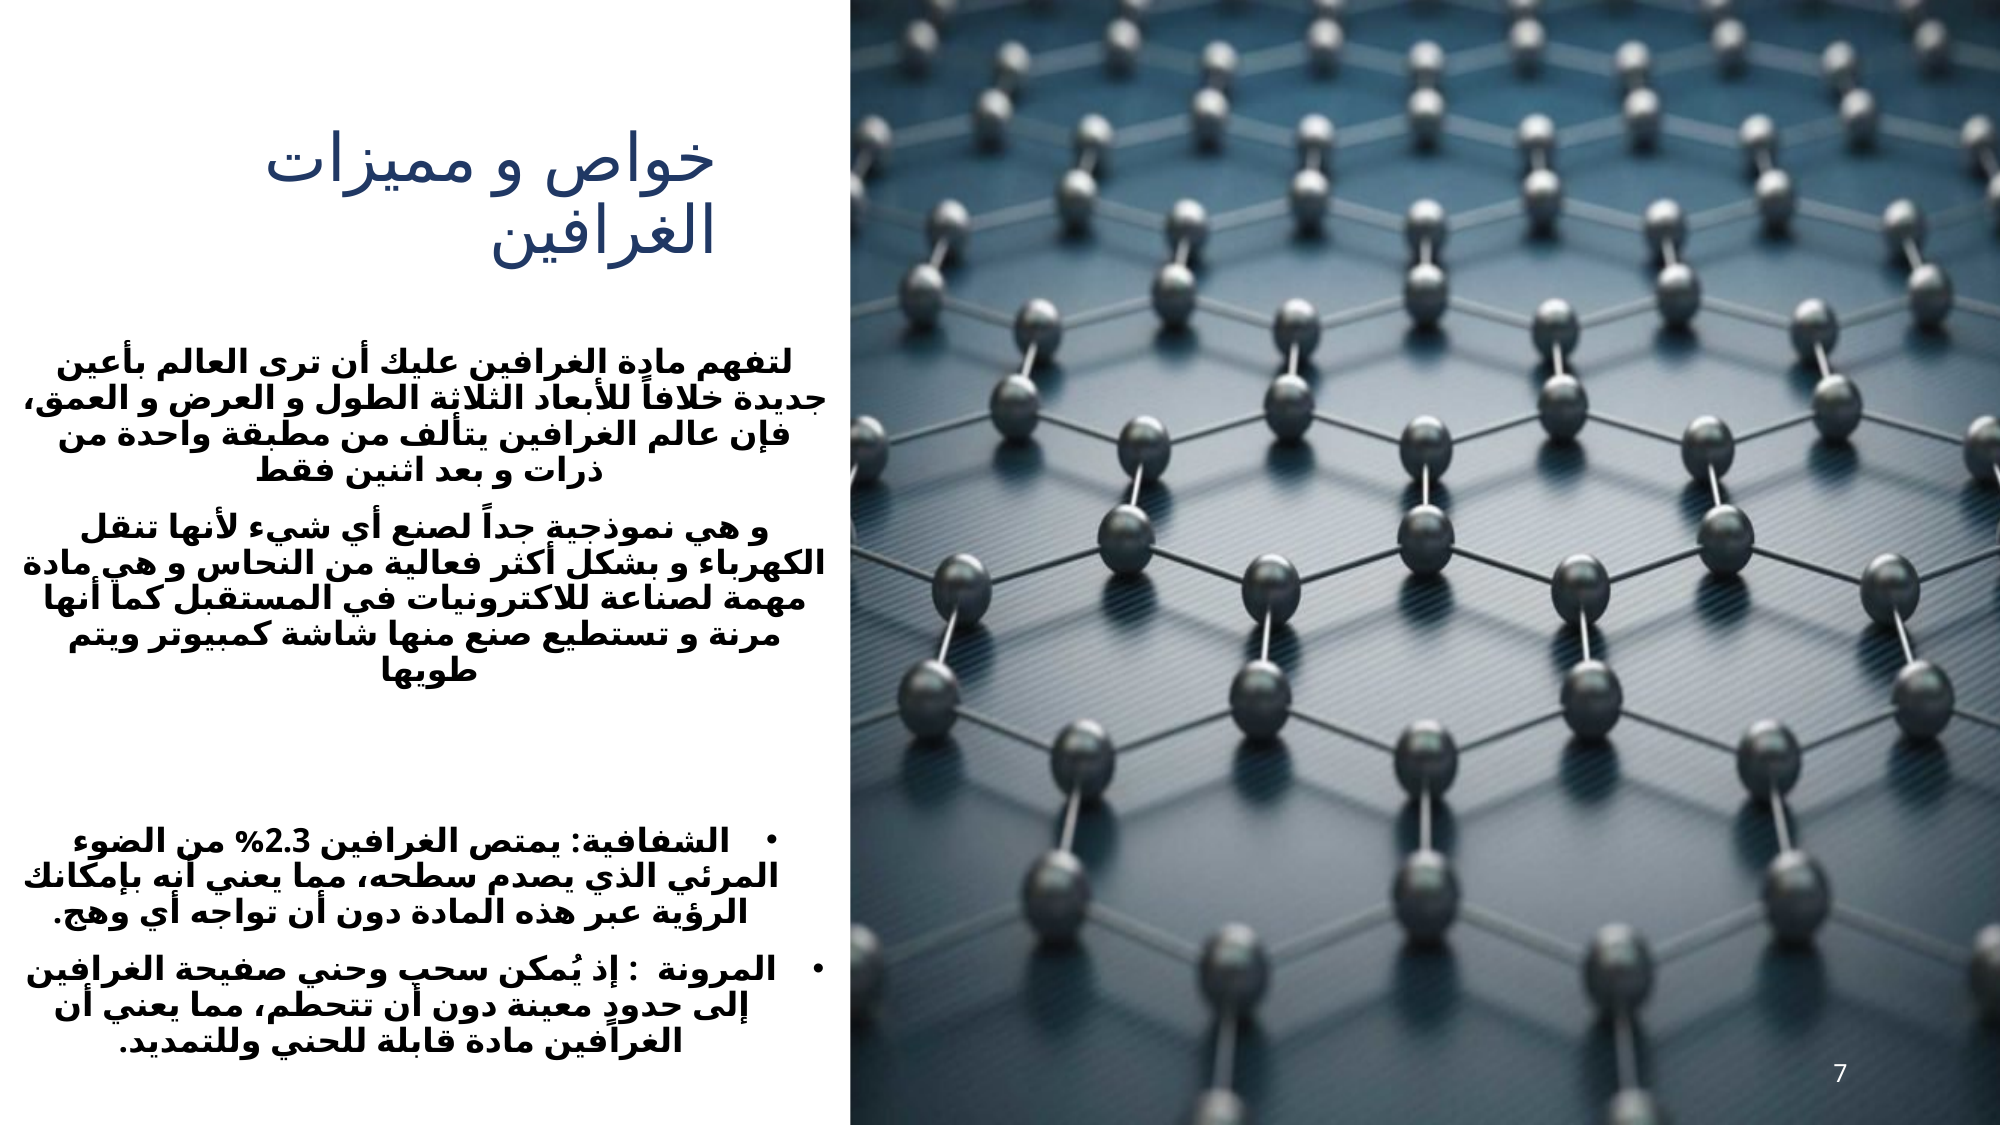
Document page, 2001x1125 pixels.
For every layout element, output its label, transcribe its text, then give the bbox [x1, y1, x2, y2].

picture [850, 0, 2000, 1125]
title خواص و مميزات الغرافين [88, 0, 734, 276]
list لتفهم مادة الغرافين عليك أن ترى العالم بأعين جديدة خلافاً للأبعاد الثلاثة الطول و العرض و العمق، فإن عالم الغرافين يتألف من مطبقة واحدة من ذرات و بعد اثنين فقط و هي نموذجية جداً لصنع أي شيء لأنها تنقل الكهرباء و بشكل أكثر فعالية من النحاس و هي مادة مهمة لصناعة للاكترونيات في المستقبل كما أنها مرنة و تستطيع صنع منها شاشة كمبيوتر ويتم طويها الشفافية: يمتص الغرافين 2.3% من الضوء المرئي الذي يصدم سطحه، مما يعني أنه بإمكانك الرؤية عبر هذه المادة دون أن تواجه أي وهج. المرونة : إذ يُمكن سحب وحني صفيحة الغرافين إلى حدودٍ معينة دون أن تتحطم، مما يعني أن الغرافين مادة قابلة للحني وللتمديد. [0, 337, 850, 963]
